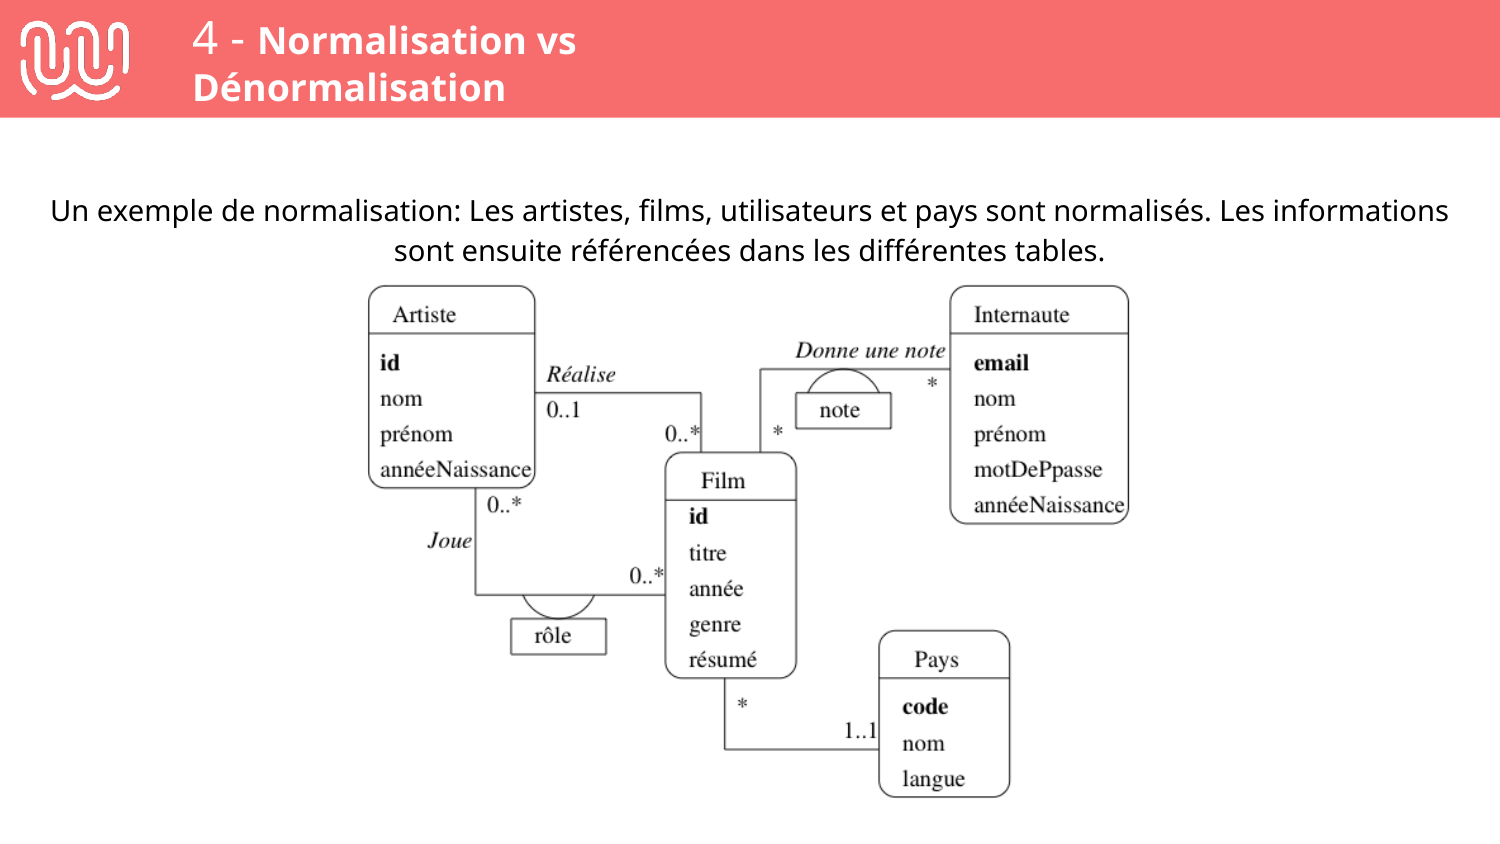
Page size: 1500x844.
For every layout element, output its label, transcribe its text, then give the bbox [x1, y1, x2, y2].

title 4 - Normalisation vs Dénormalisation [192, 0, 896, 118]
list Un exemple de normalisation: Les artistes, films, utilisateurs et pays sont normalisés. Les informations sont ensuite référencées dans les différentes tables. [29, 155, 1471, 300]
picture [366, 283, 1133, 799]
picture [20, 20, 134, 101]
